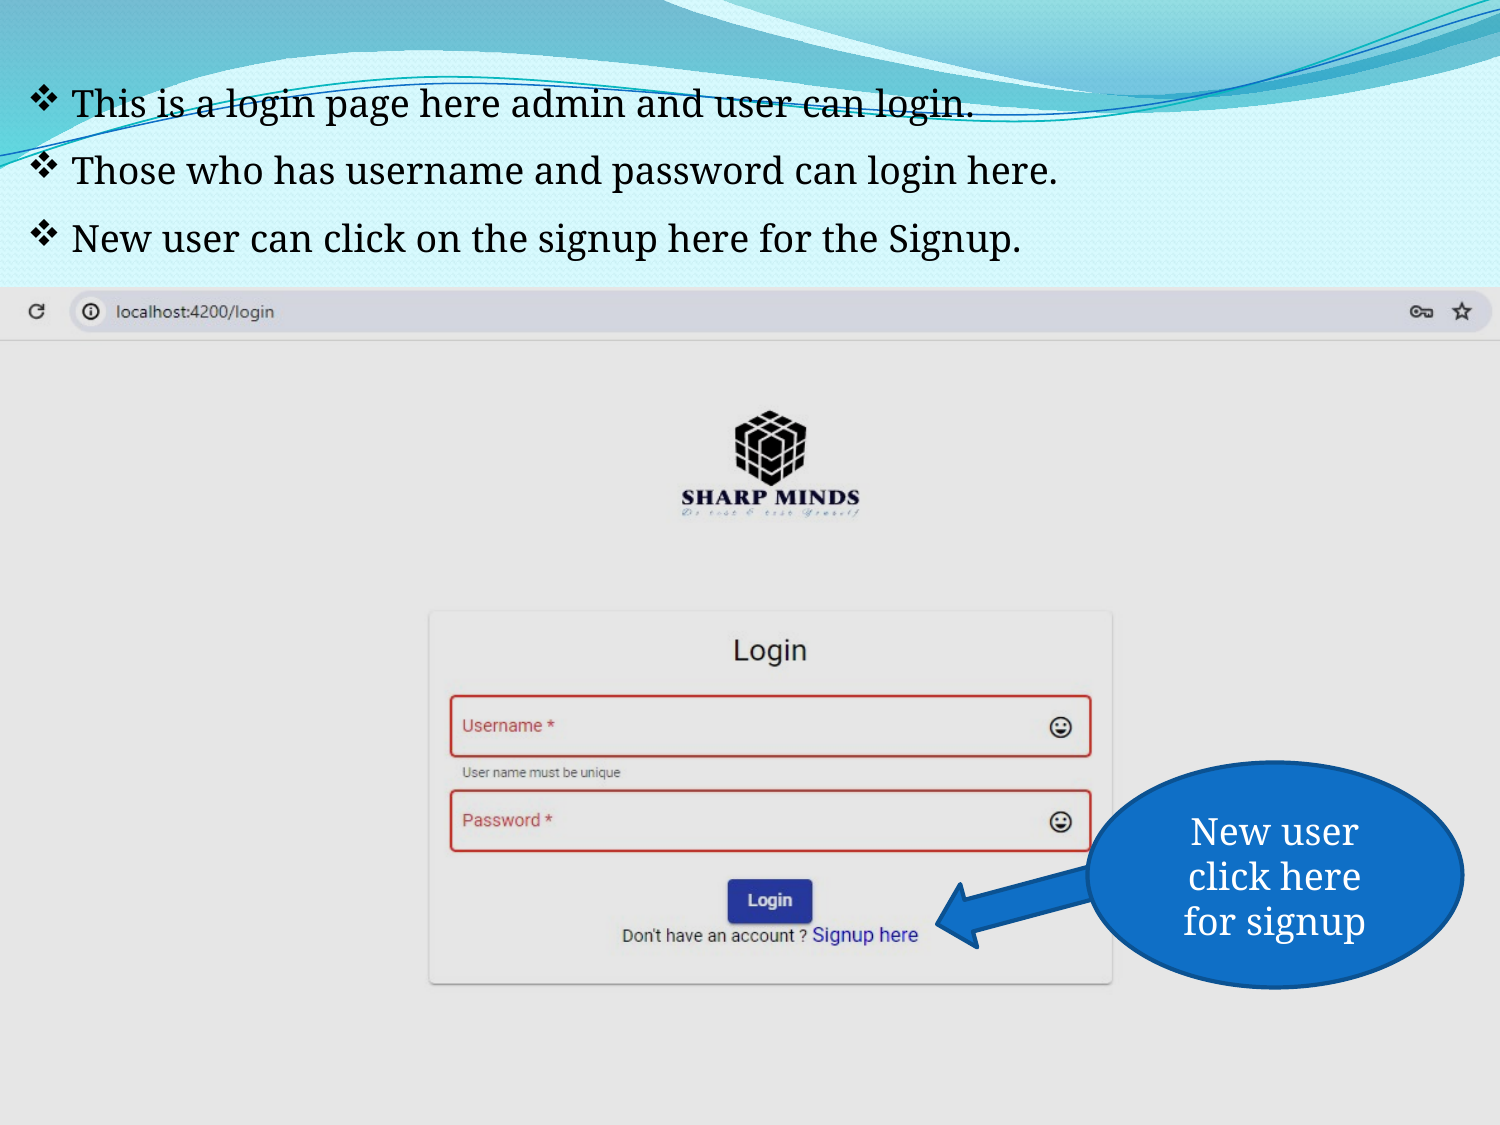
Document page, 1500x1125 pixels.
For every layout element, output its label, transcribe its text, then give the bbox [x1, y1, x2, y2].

text_box This is a login page here admin and user can login. Those who has username and password can login here. New user can click on the signup here for the Signup. [12, 49, 1488, 268]
picture [0, 287, 1500, 1125]
